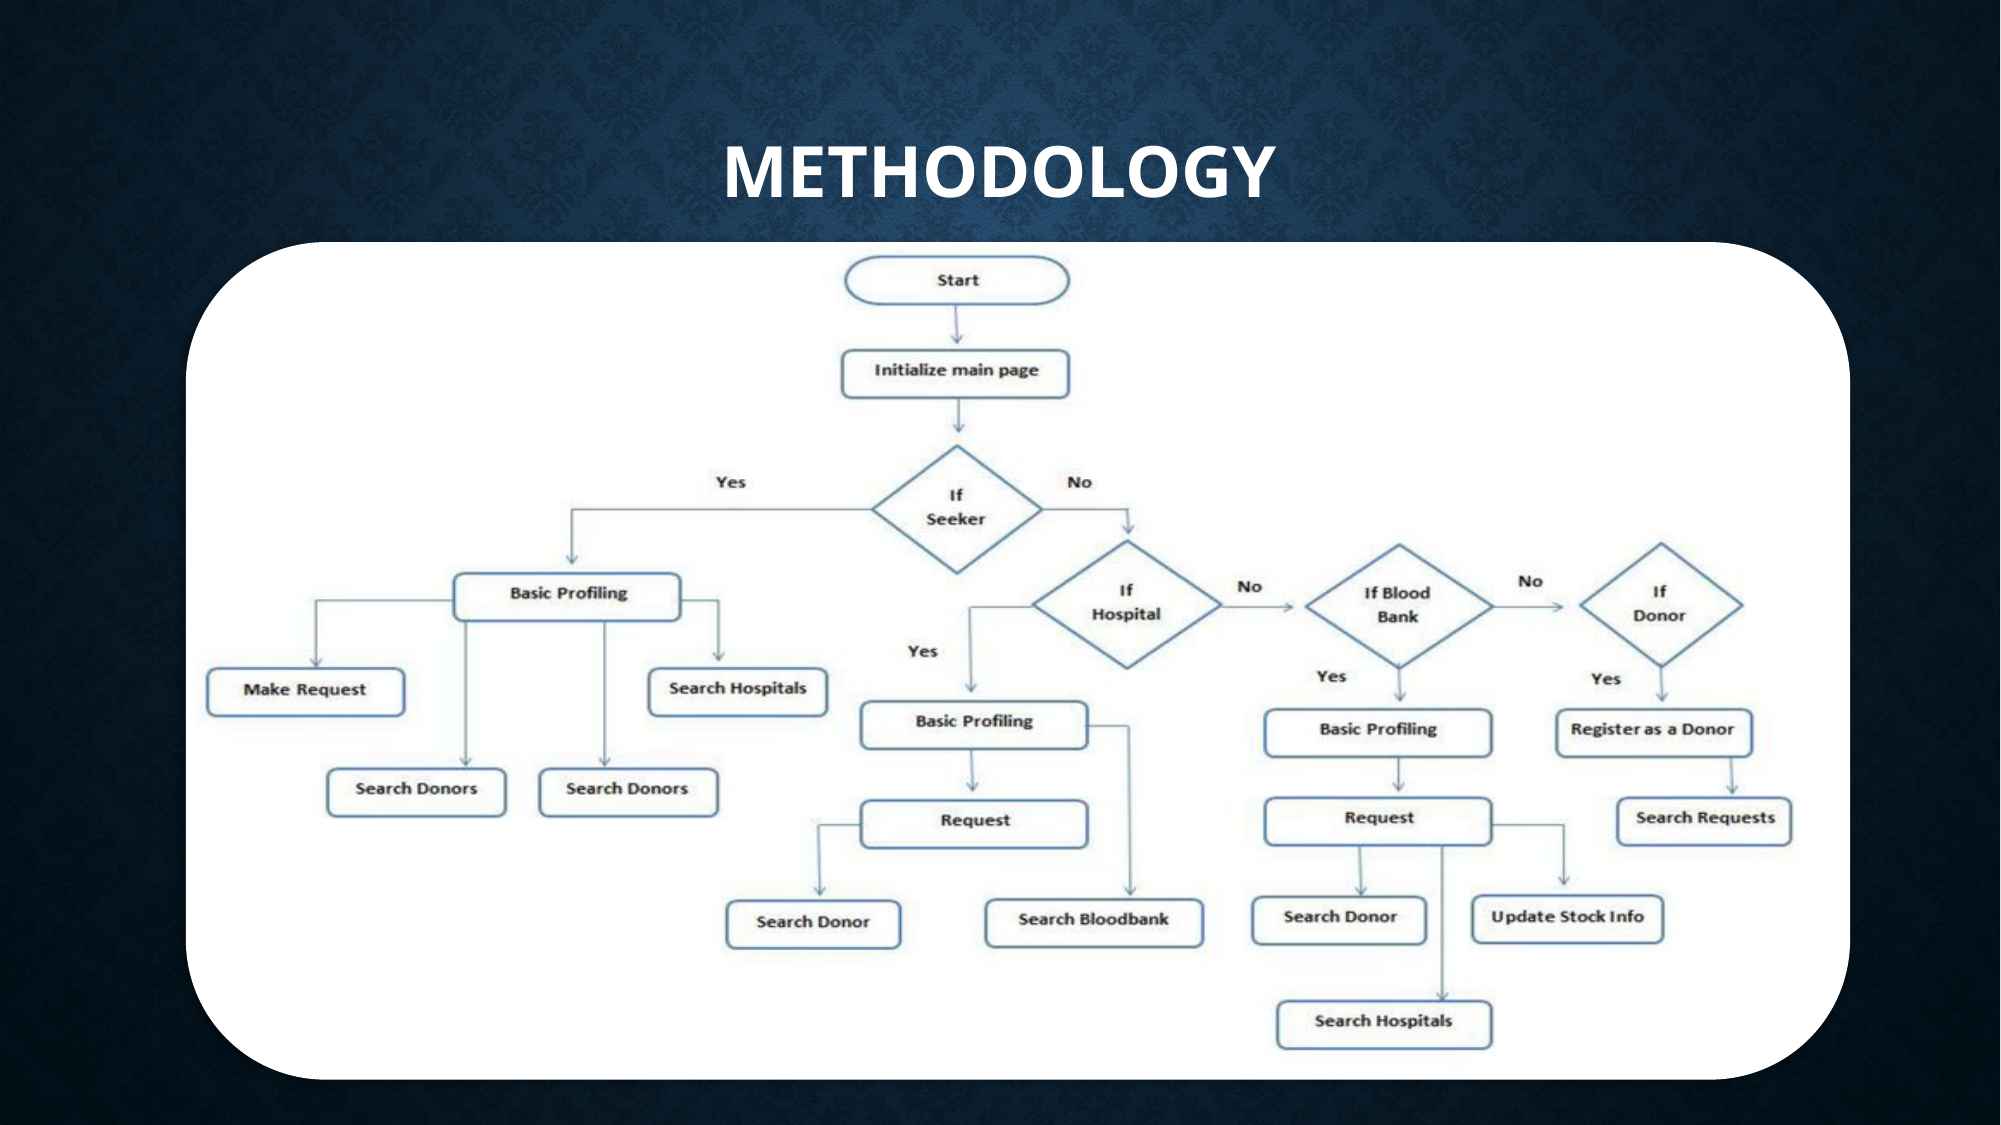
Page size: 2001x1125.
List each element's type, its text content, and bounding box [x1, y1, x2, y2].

picture [185, 241, 1851, 1081]
title METHODOLOGY [149, 66, 1849, 284]
